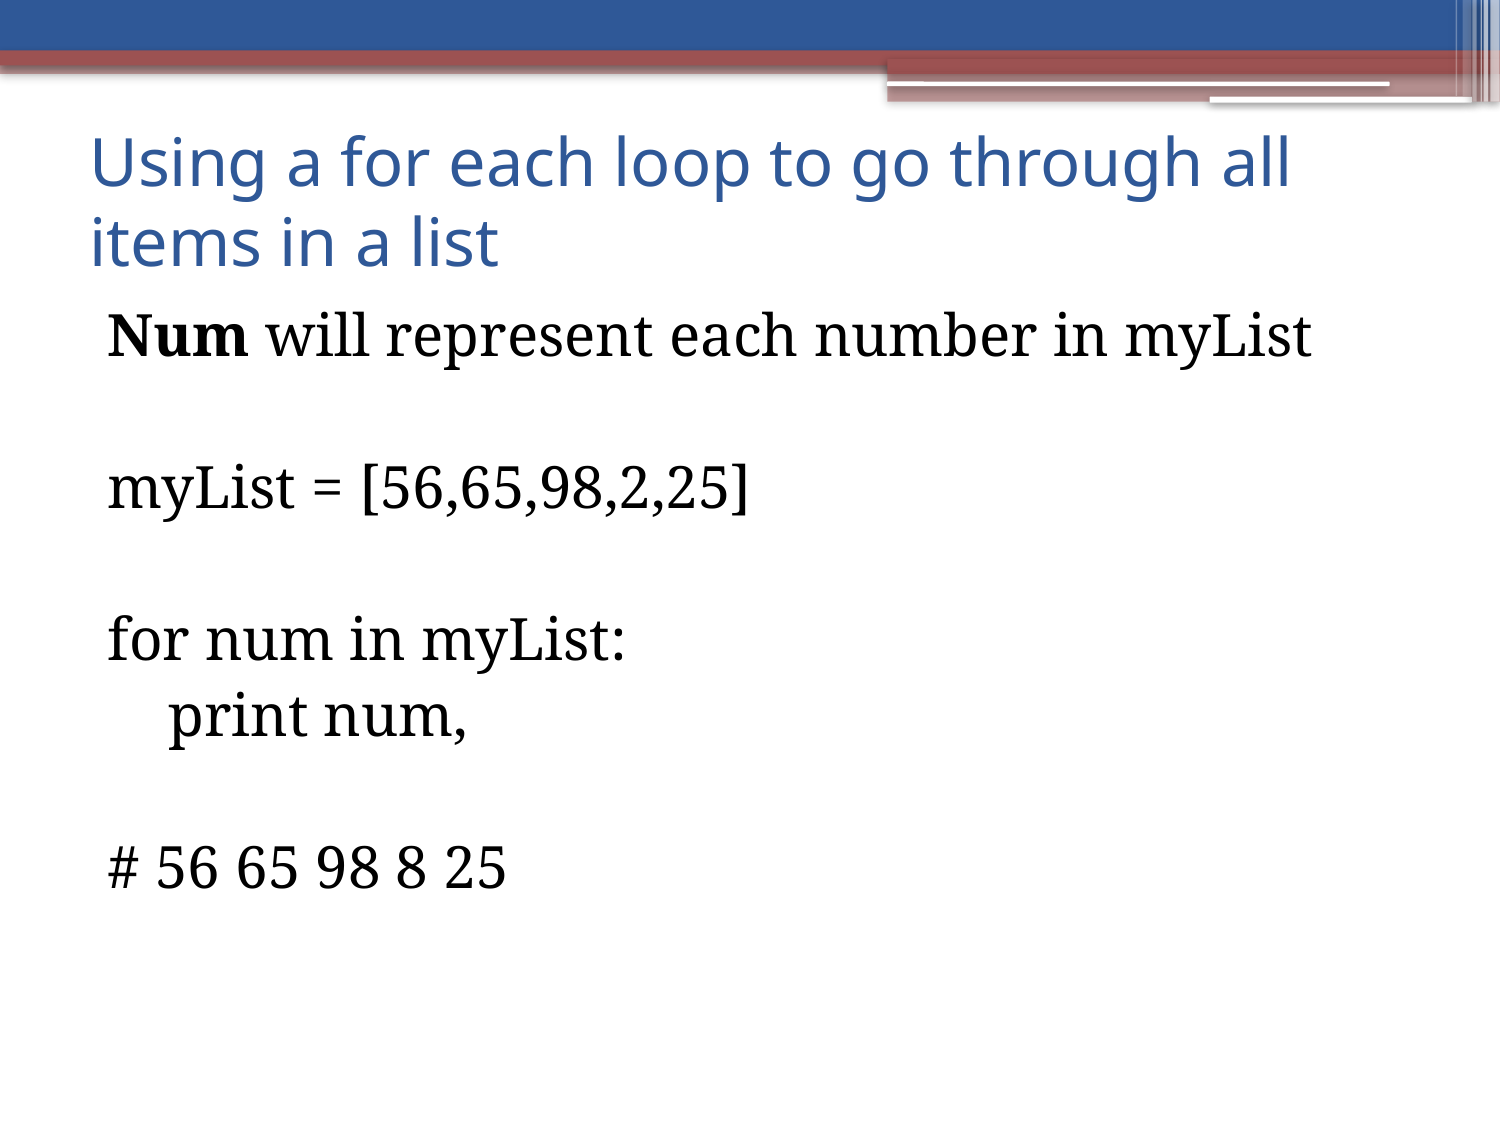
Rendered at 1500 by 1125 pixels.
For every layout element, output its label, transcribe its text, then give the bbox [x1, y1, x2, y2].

list Num will represent each number in myList myList = [56,65,98,2,25] for num in myList: print num, # 56 65 98 8 25 [75, 290, 1425, 1075]
title Using a for each loop to go through all items in a list [75, 112, 1425, 288]
